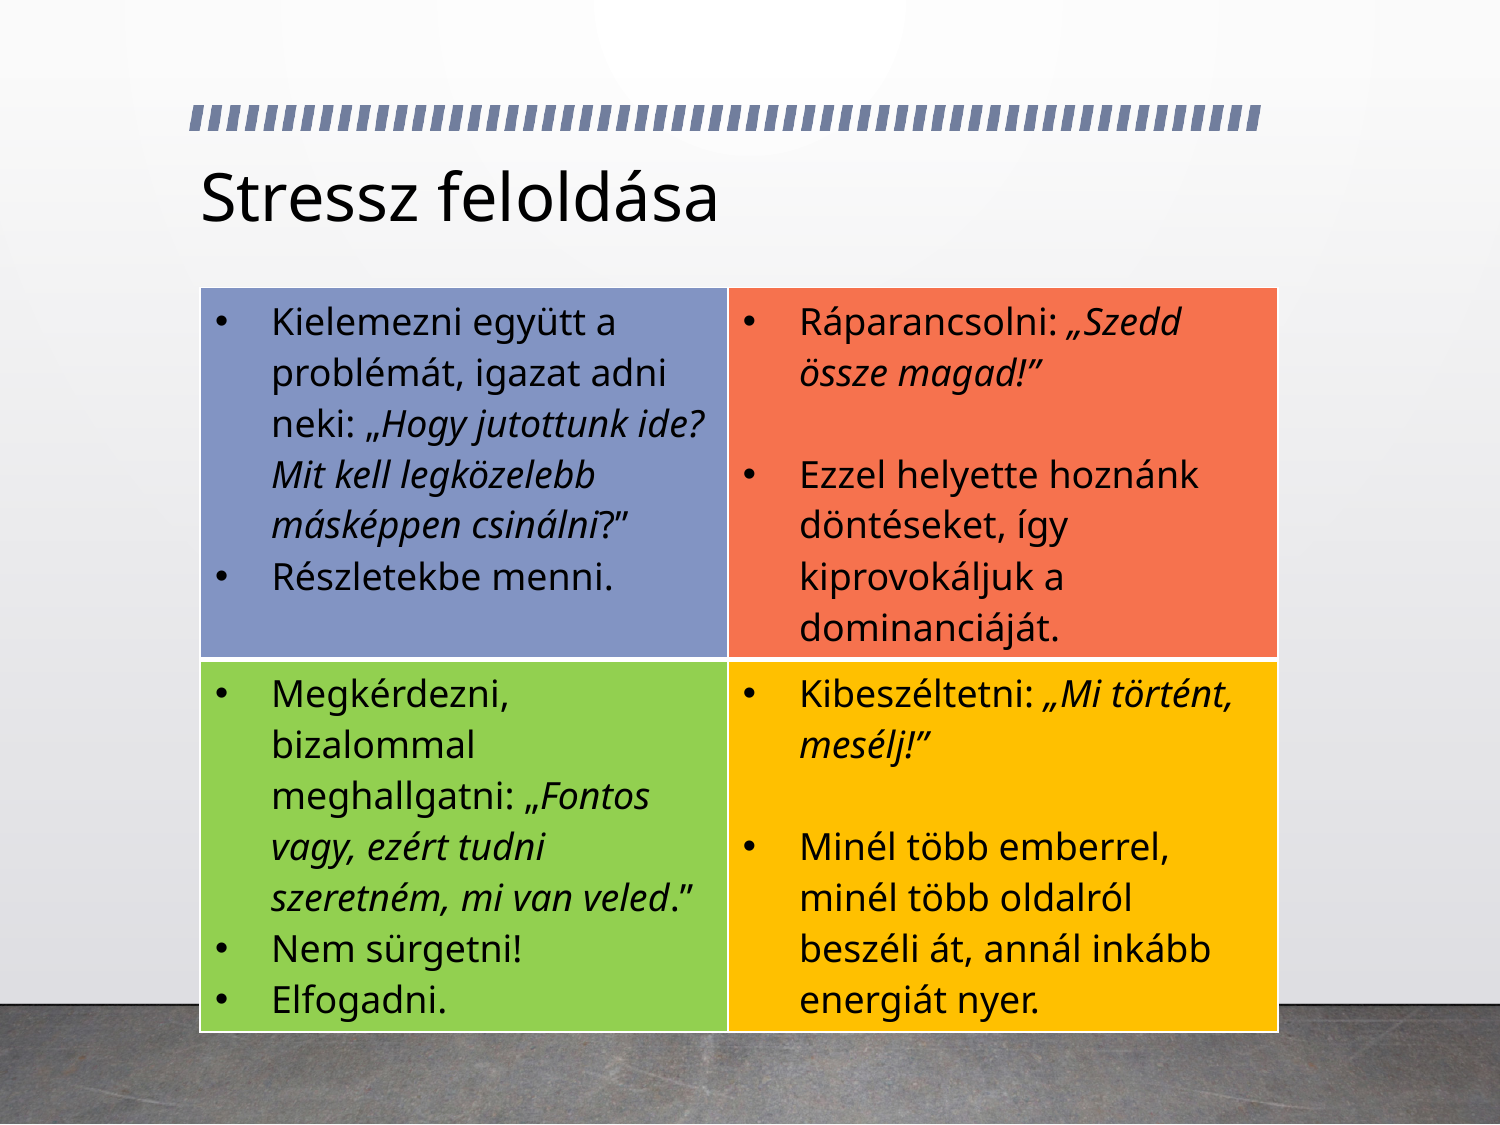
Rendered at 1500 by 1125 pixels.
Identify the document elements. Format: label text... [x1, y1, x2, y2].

table_header Kielemezni együtt a problémát, igazat adni neki: „Hogy jutottunk ide? Mit kell legközelebb másképpen csinálni?” Részletekbe menni. [201, 288, 727, 657]
picture [0, 1004, 1500, 1124]
title Stressz feloldása [185, 156, 1264, 329]
table_cell Megkérdezni, bizalommal meghallgatni: „Fontos vagy, ezért tudni szeretném, mi van veled.” Nem sürgetni! Elfogadni. [201, 662, 727, 1031]
table_header Ráparancsolni: „Szedd össze magad!” Ezzel helyette hoznánk döntéseket, így kiprovokáljuk a dominanciáját. [729, 288, 1277, 657]
table_cell Kibeszéltetni: „Mi történt, mesélj!” Minél több emberrel, minél több oldalról beszéli át, annál inkább energiát nyer. [729, 662, 1277, 1031]
